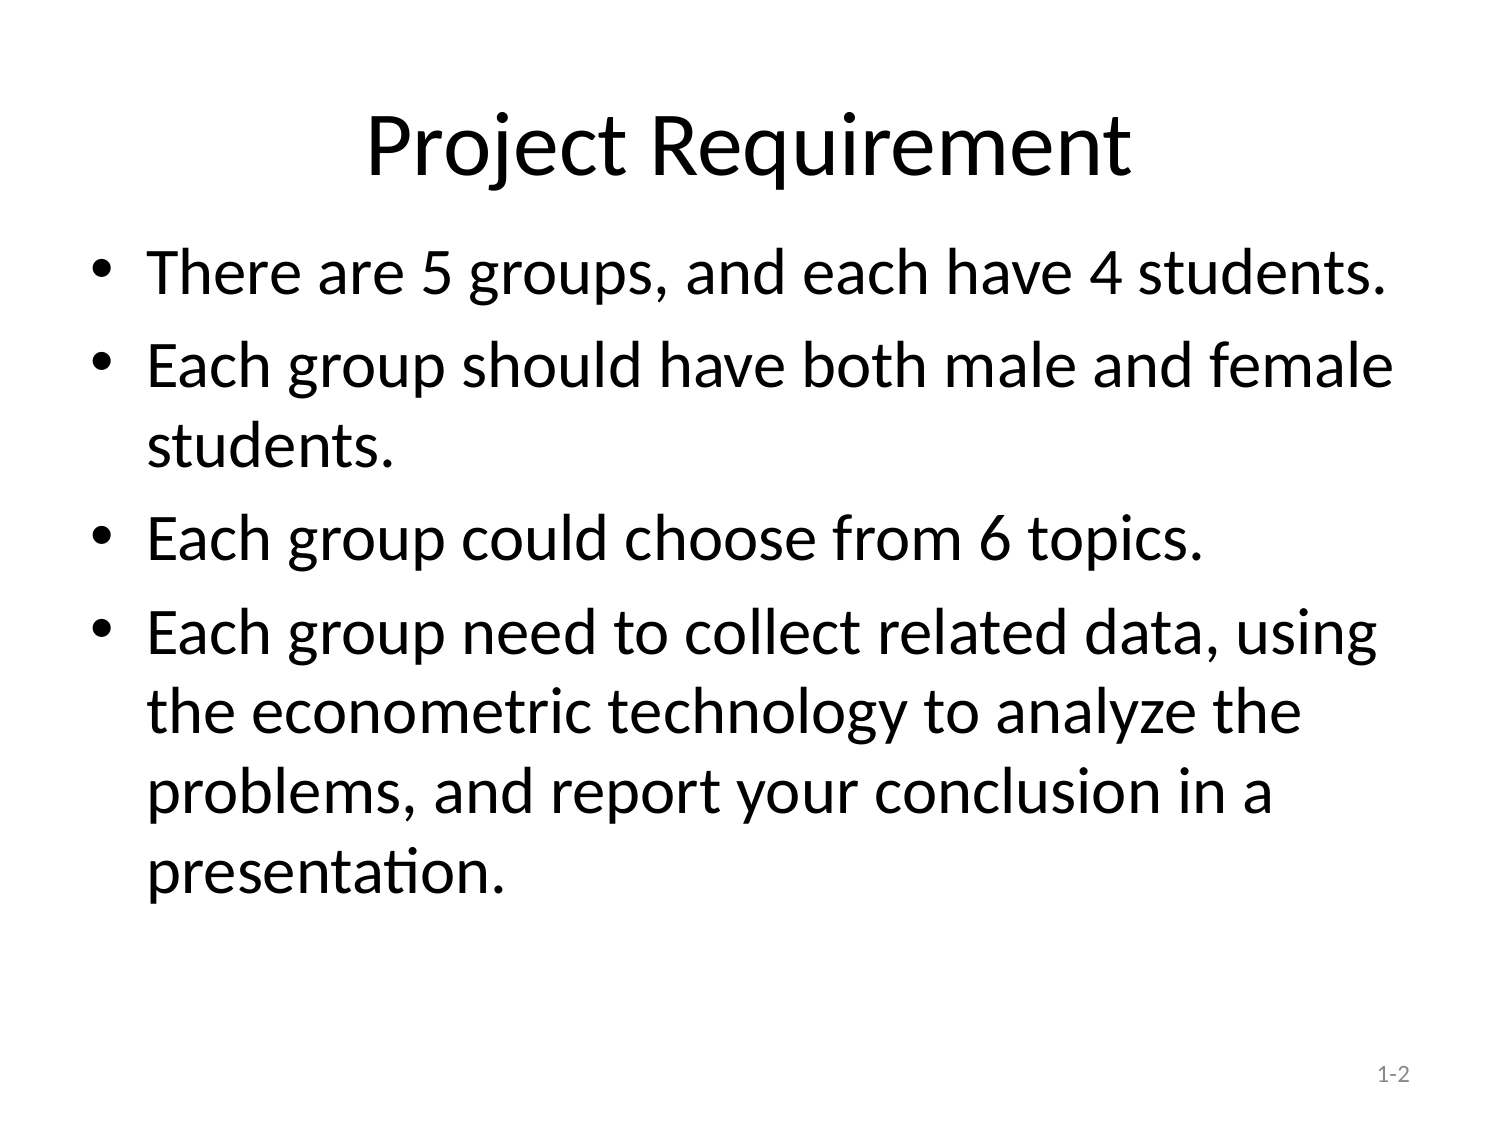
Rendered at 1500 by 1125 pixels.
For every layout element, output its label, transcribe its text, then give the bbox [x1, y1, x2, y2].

slide_number 1-2 [1074, 1042, 1425, 1103]
title Project Requirement [75, 45, 1425, 220]
list There are 5 groups, and each have 4 students. Each group should have both male and female students. Each group could choose from 6 topics. Each group need to collect related data, using the econometric technology to analyze the problems, and report your conclusion in a presentation. [75, 220, 1425, 1005]
